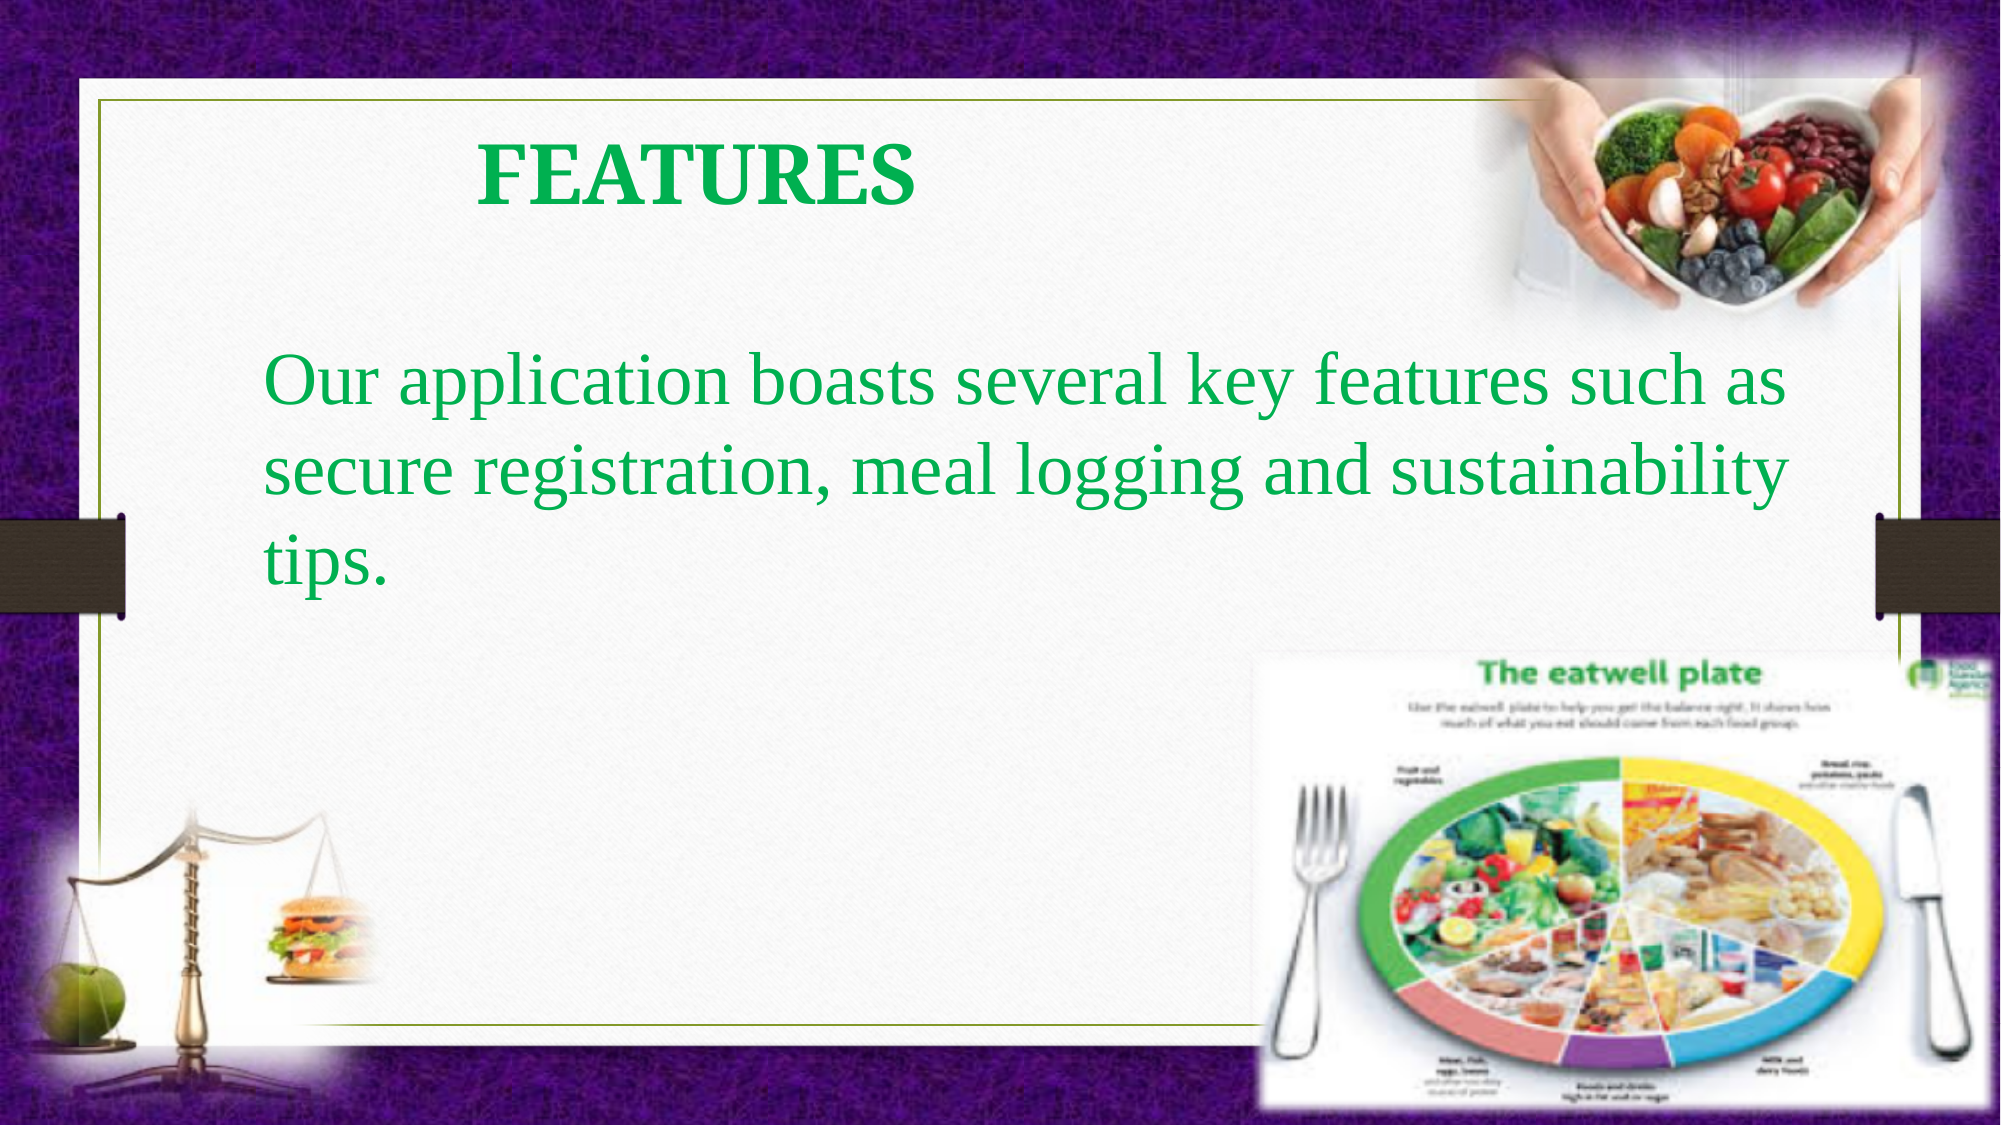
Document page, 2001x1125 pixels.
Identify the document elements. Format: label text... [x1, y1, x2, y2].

text_box FEATURES [462, 113, 1213, 229]
picture [0, 0, 2001, 1125]
text_box Our application boasts several key features such as secure registration, meal logging and sustainability tips. [248, 322, 1825, 607]
